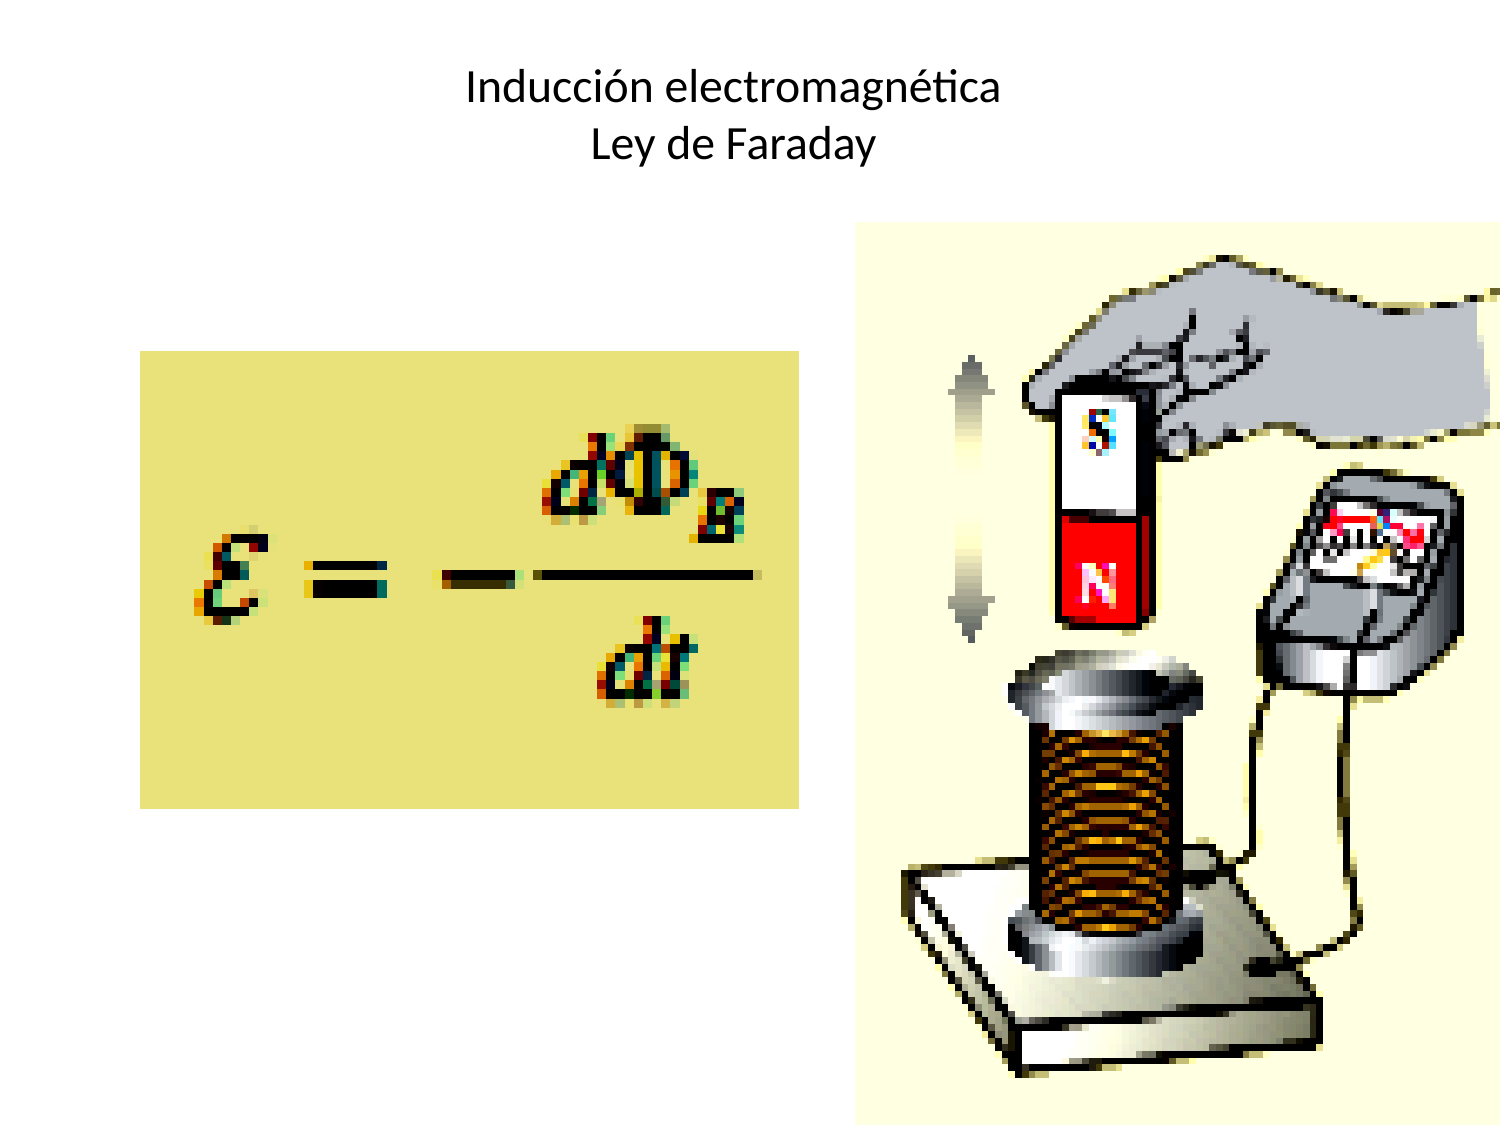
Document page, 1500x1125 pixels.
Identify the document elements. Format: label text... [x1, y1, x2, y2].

picture [855, 222, 1500, 1125]
title Inducción electromagnética Ley de Faraday [58, 46, 1409, 178]
picture [140, 351, 799, 809]
